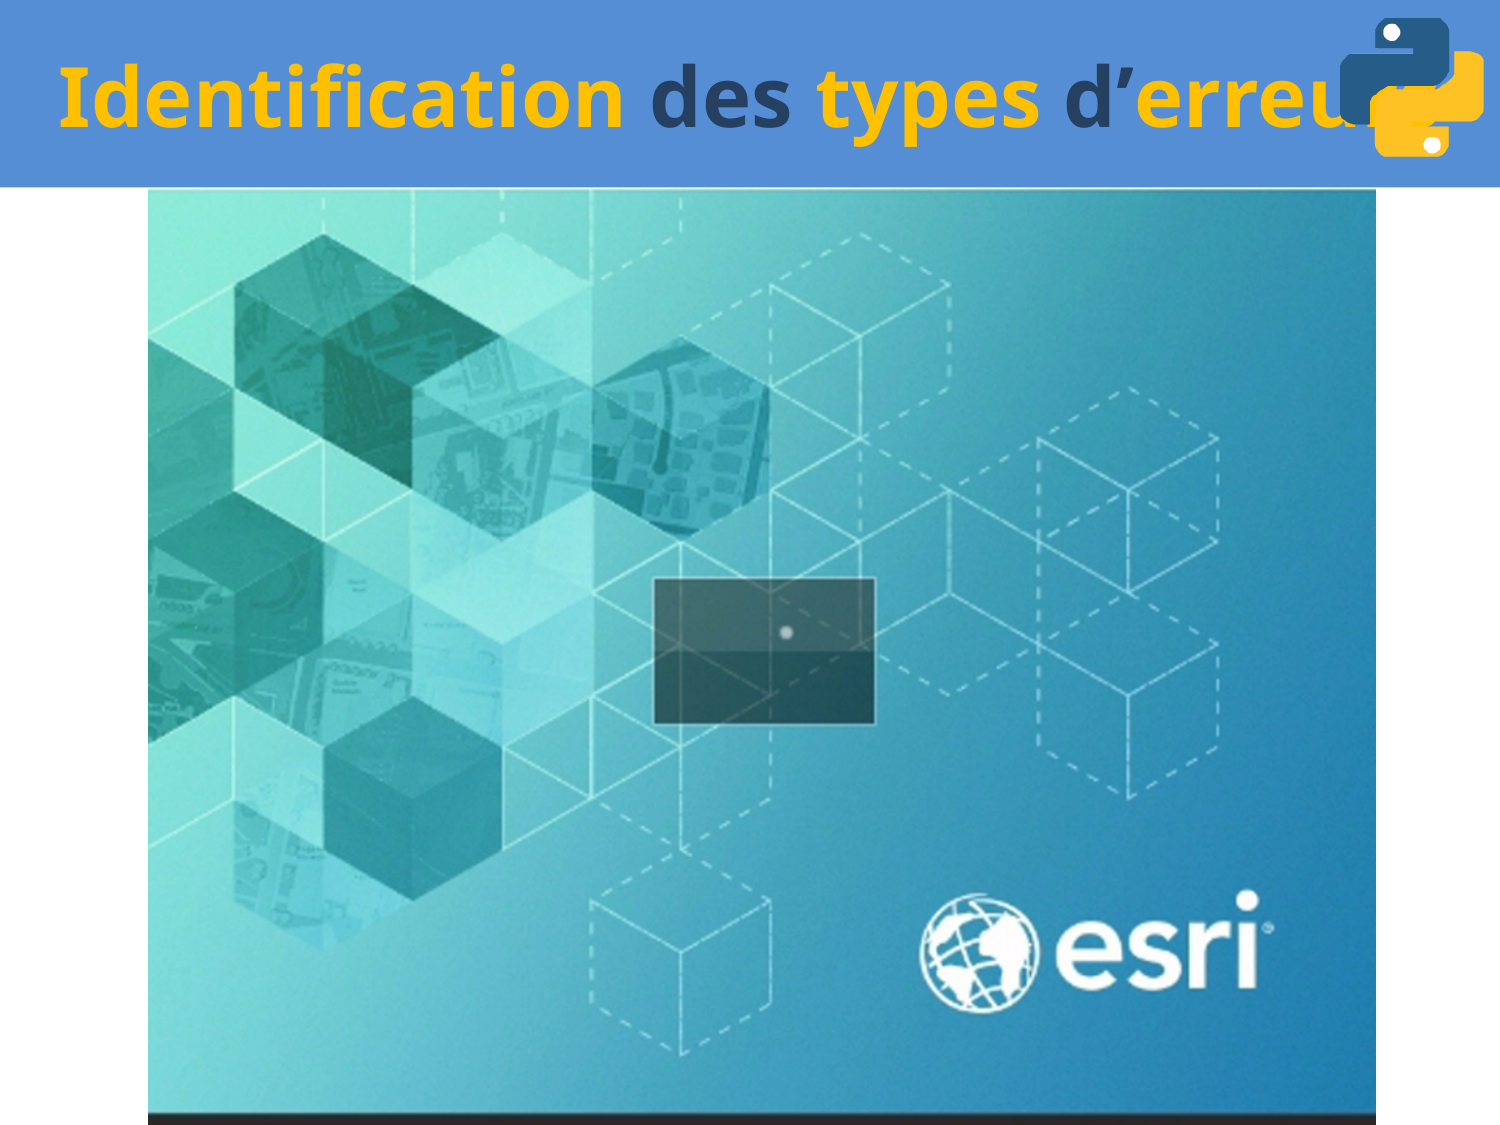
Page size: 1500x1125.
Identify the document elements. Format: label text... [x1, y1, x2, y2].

text_box Identification des types d’erreurs [0, 0, 1500, 188]
picture [1340, 17, 1484, 162]
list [147, 187, 1377, 1125]
